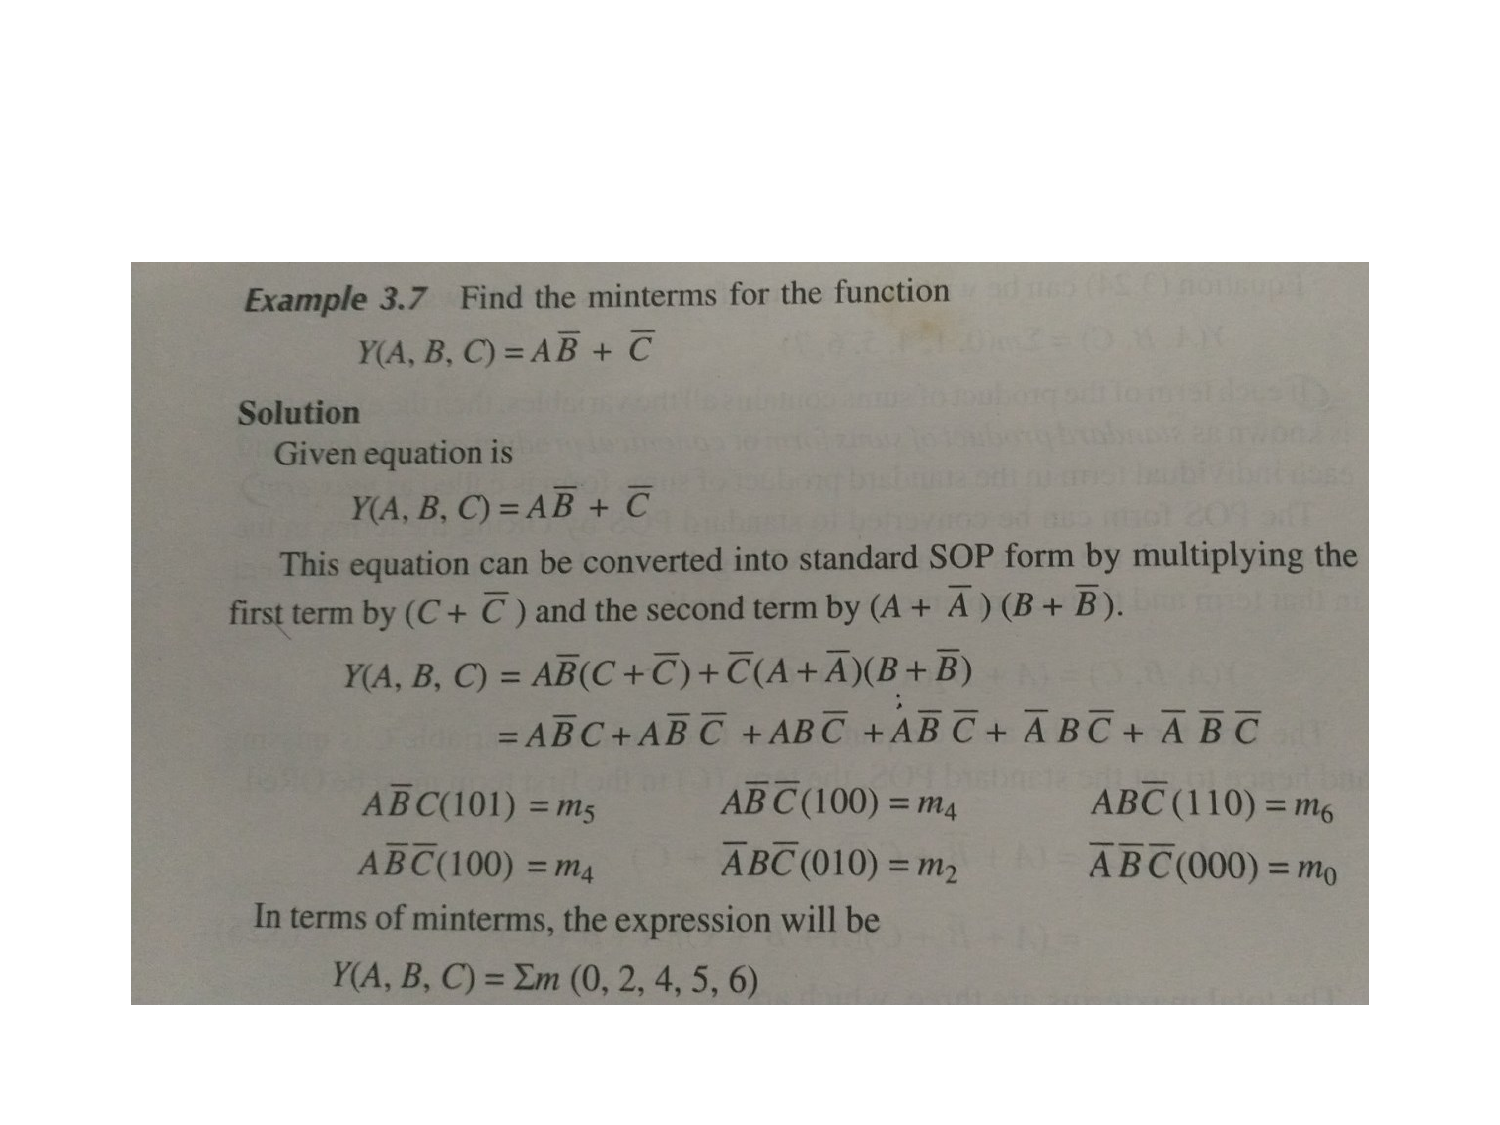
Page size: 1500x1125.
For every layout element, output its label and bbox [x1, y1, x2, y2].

list [131, 262, 1369, 1006]
